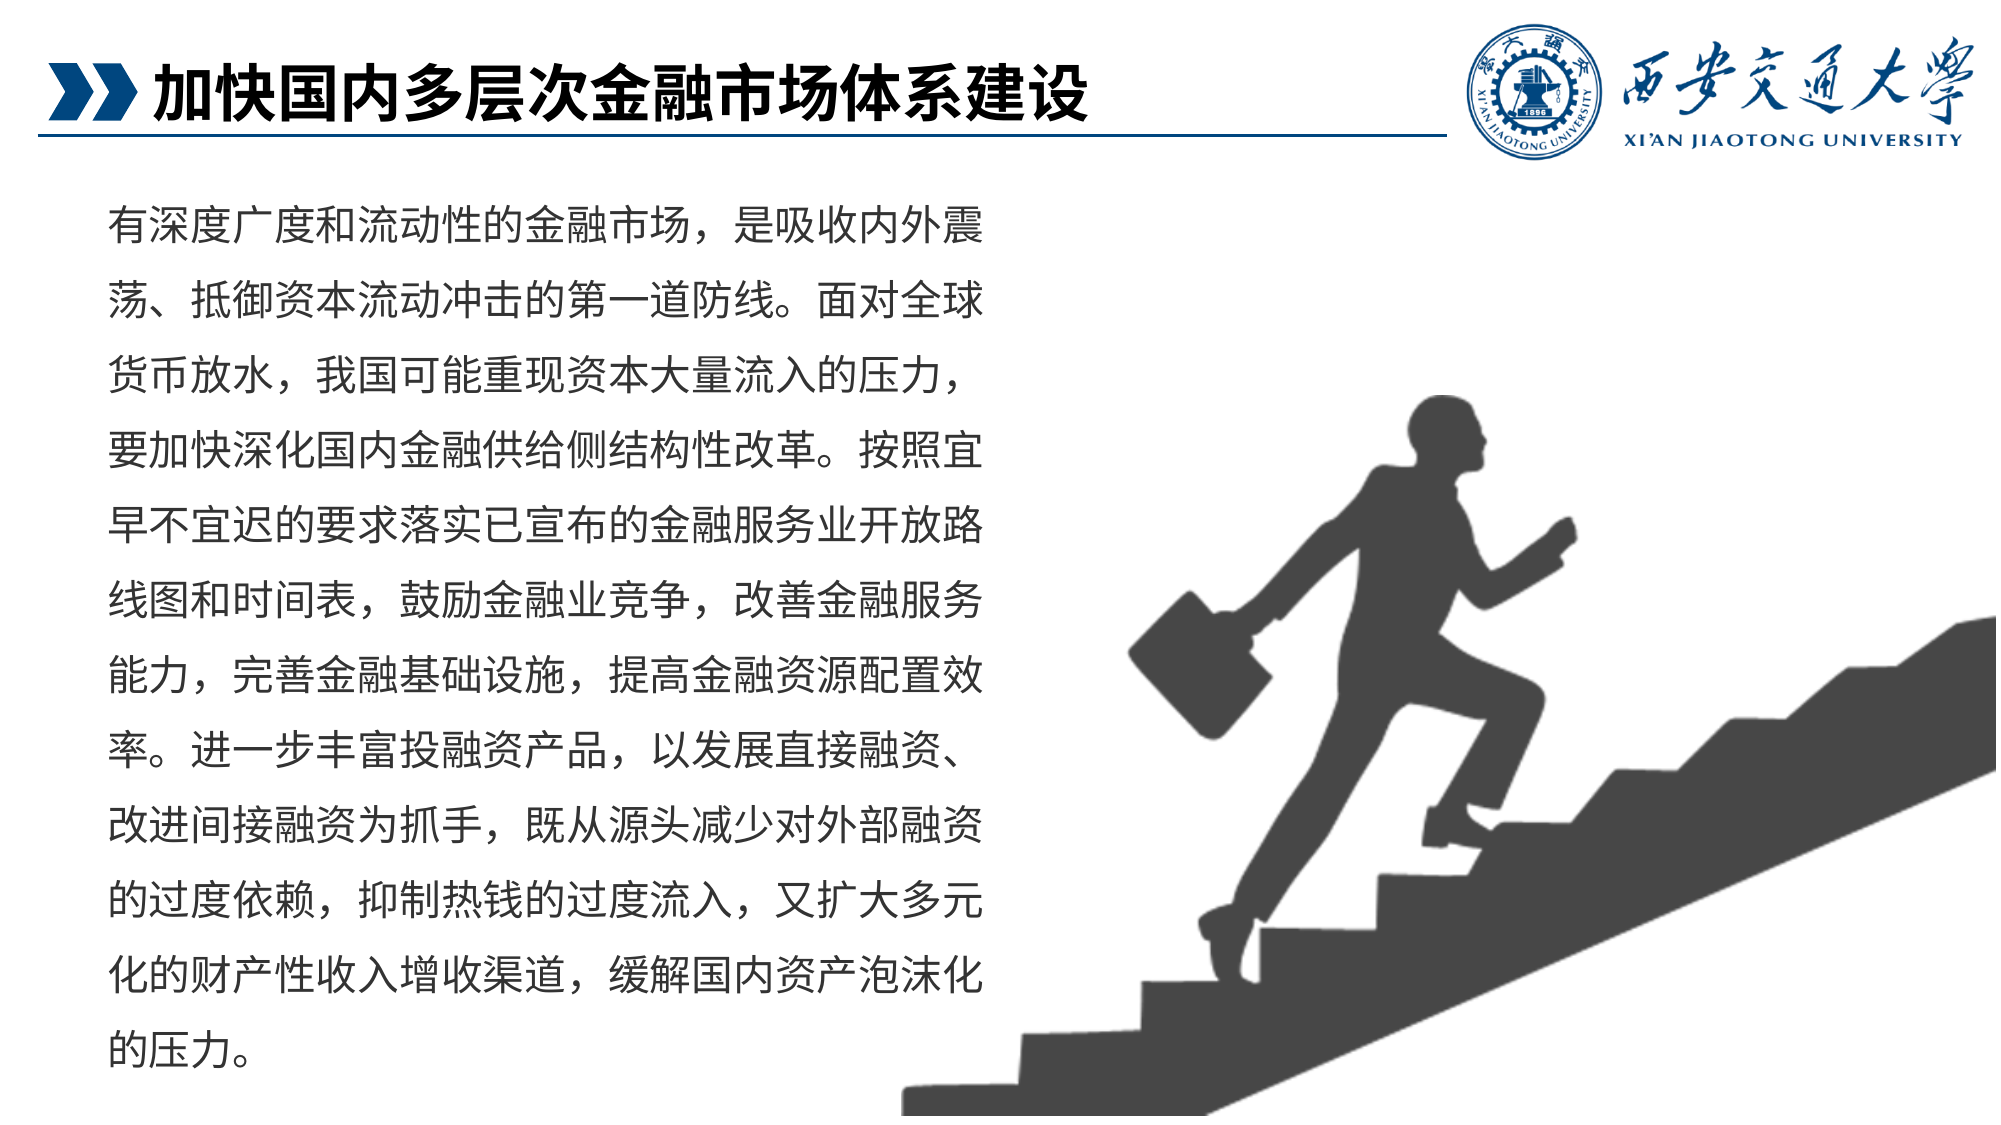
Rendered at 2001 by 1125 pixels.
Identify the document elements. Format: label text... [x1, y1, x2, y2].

text_box 加快国内多层次金融市场体系建设 [137, 46, 1504, 137]
picture [901, 394, 1997, 1116]
text_box [48, 63, 94, 121]
text_box [92, 63, 138, 121]
text_box 有深度广度和流动性的金融市场，是吸收内外震荡、抵御资本流动冲击的第一道防线。面对全球货币放水，我国可能重现资本大量流入的压力，要加快深化国内金融供给侧结构性改革。按照宜早不宜迟的要求落实已宣布的金融服务业开放路线图和时间表，鼓励金融业竞争，改善金融服务能力，完善金融基础设施，提高金融资源配置效率。进一步丰富投融资产品，以发展直接融资、改进间接融资为抓手，既从源头减少对外部融资的过度依赖，抑制热钱的过度流入，又扩大多元化的财产性收入增收渠道，缓解国内资产泡沫化的压力。 [92, 166, 1013, 1082]
picture [1466, 14, 1975, 163]
